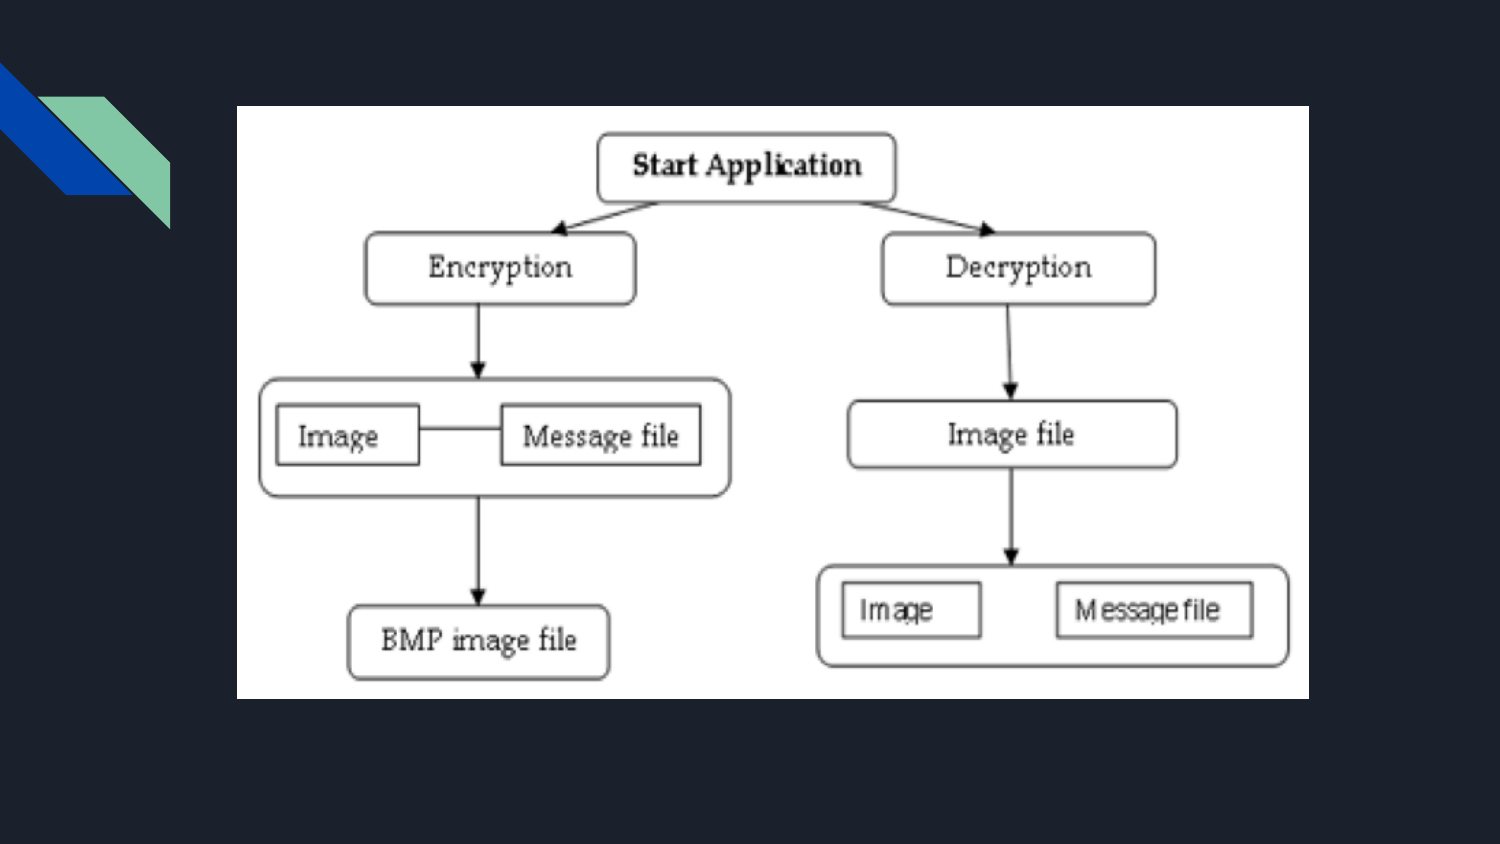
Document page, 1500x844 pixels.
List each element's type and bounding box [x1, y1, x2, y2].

picture [237, 105, 1309, 699]
